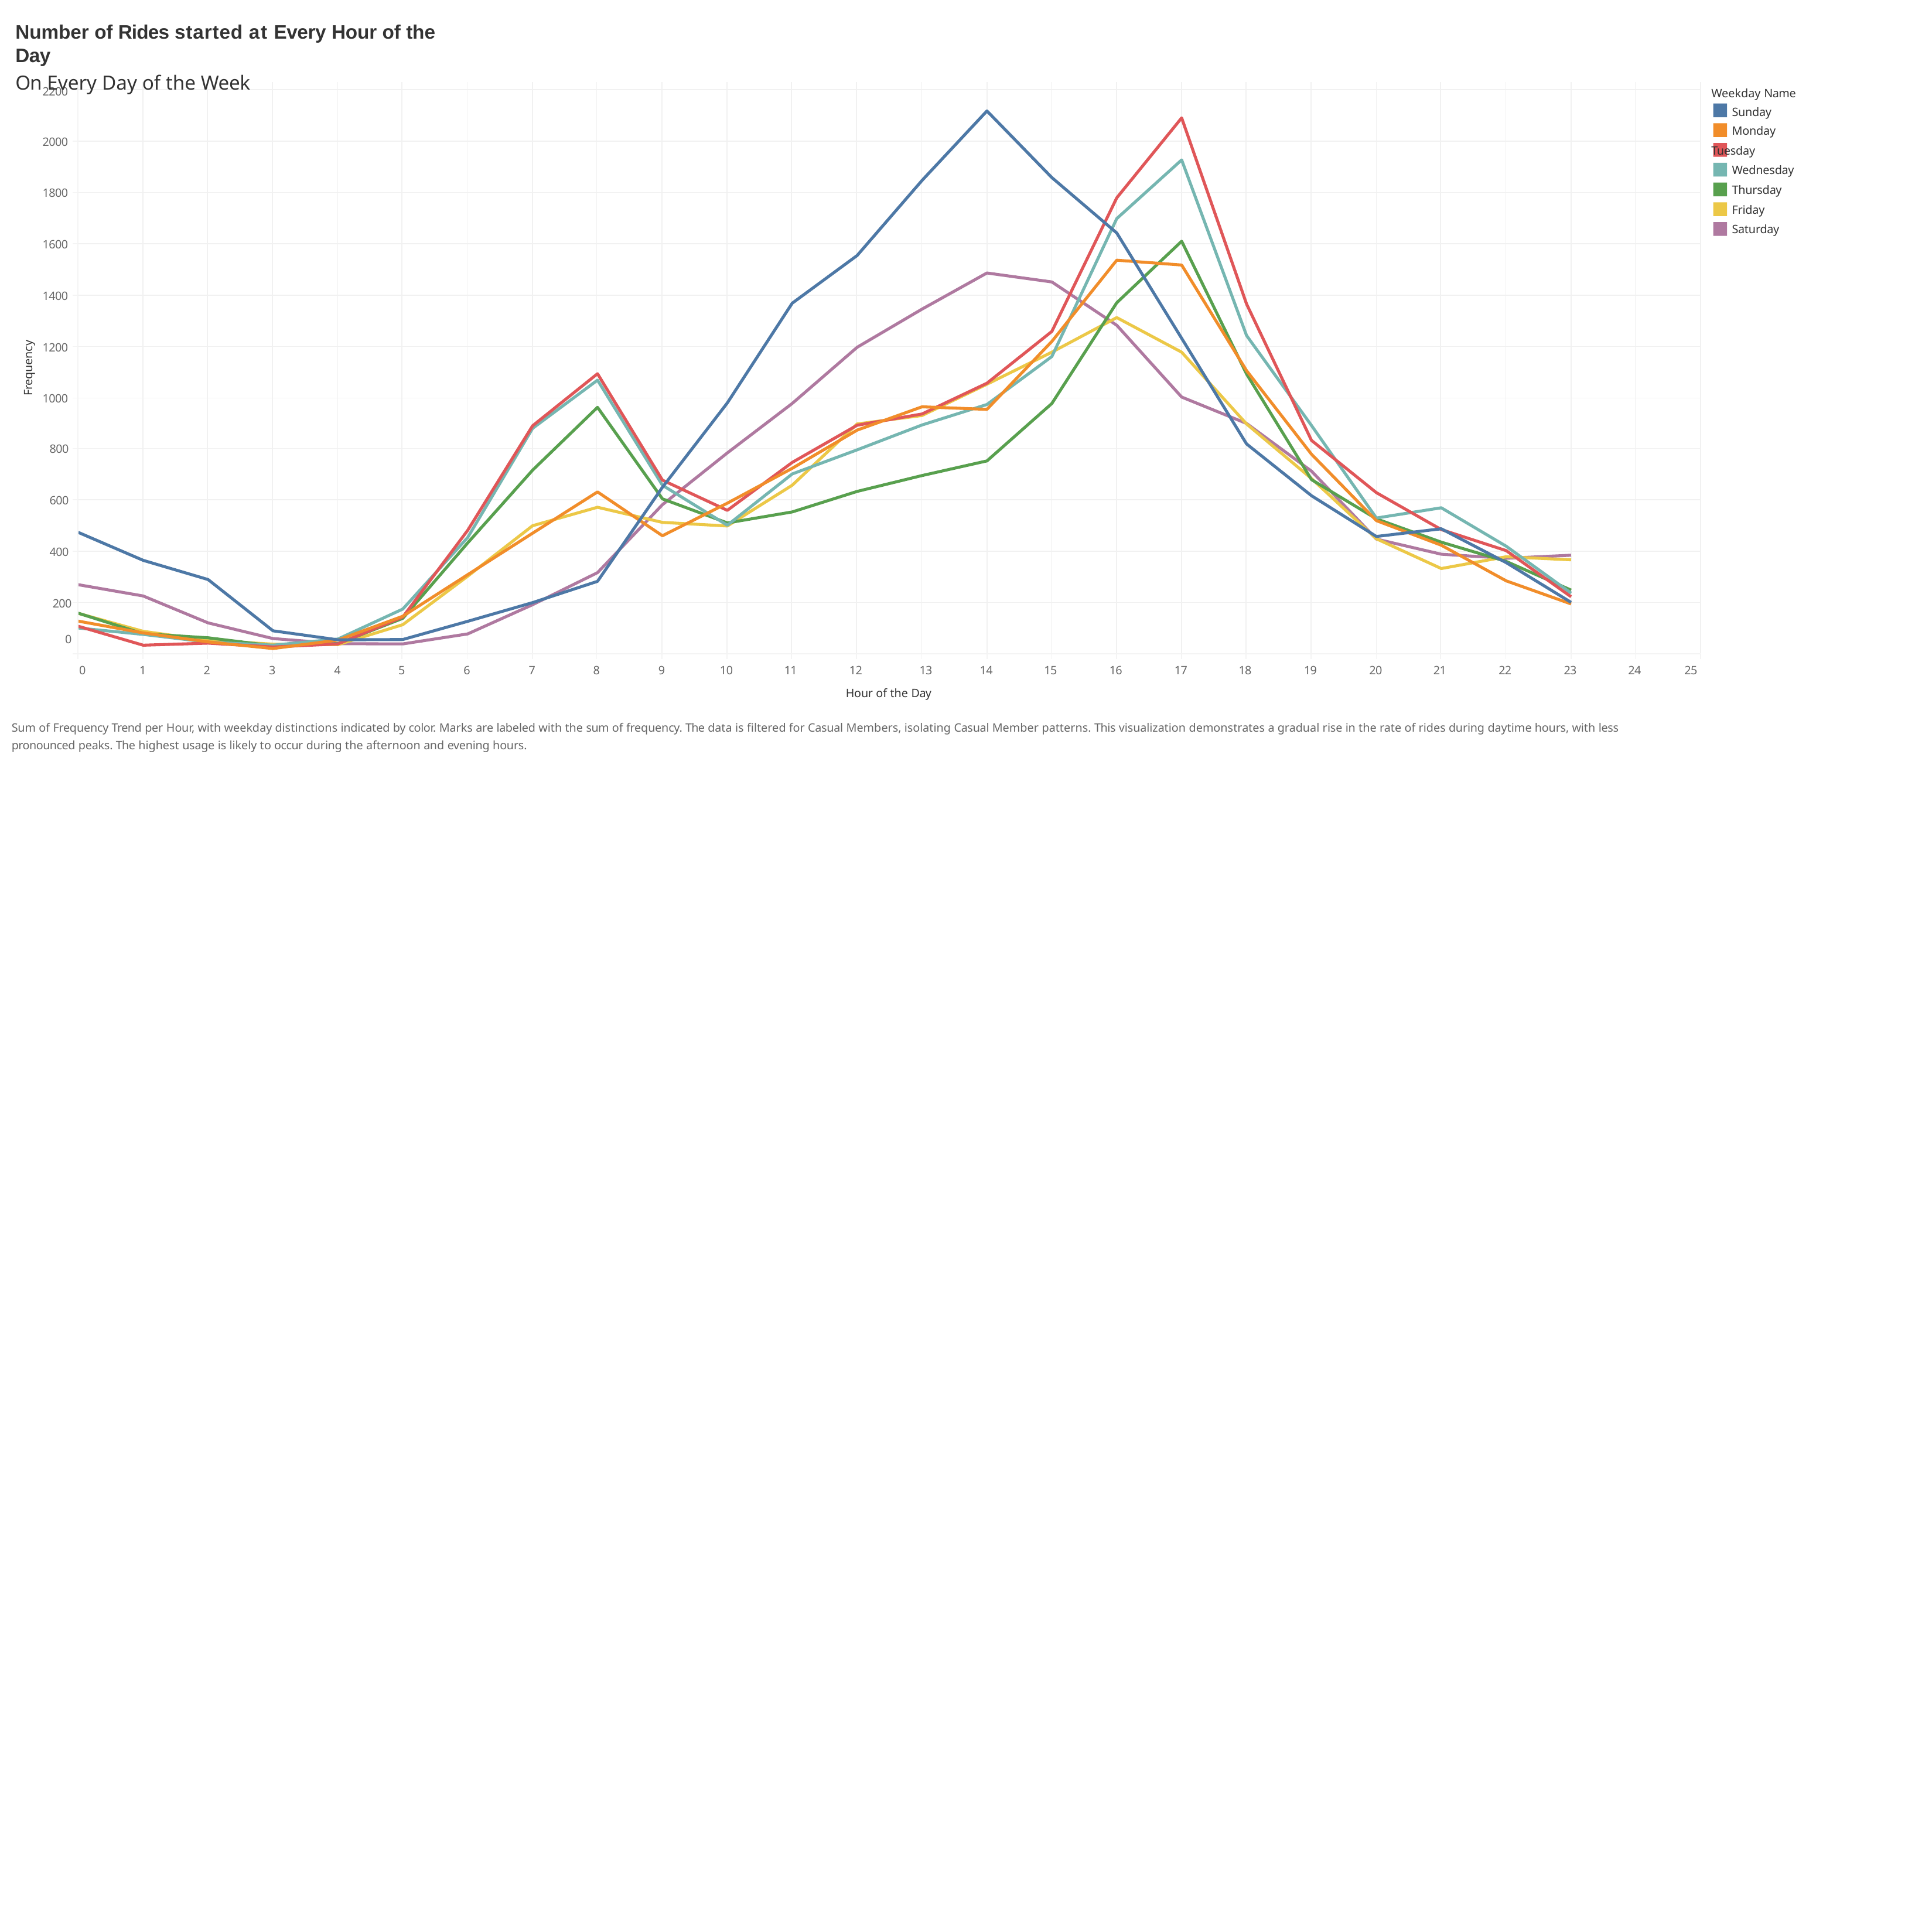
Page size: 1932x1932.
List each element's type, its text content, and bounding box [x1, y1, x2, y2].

text_box 2200 [41, 94, 69, 98]
text_box 16 [1108, 665, 1125, 677]
text_box 0 [78, 665, 88, 677]
text_box 1600 [41, 235, 69, 251]
text_box 7 [527, 665, 538, 677]
text_box 15 [1043, 665, 1060, 677]
text_box 24 [1627, 665, 1644, 677]
text_box 19 [1302, 665, 1320, 677]
text_box 9 [657, 665, 667, 677]
text_box 23 [1562, 665, 1580, 677]
text_box Weekday Name Sunday Monday Tuesday Wednesday Thursday Friday Saturday [1710, 81, 1800, 236]
text_box 6 [462, 665, 472, 677]
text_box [73, 81, 1701, 660]
text_box 400 [48, 542, 69, 559]
text_box 10 [718, 665, 736, 677]
text_box Number of Rides started at Every Hour of the Day On Every Day of the Week [14, 14, 476, 94]
text_box 2000 [41, 132, 69, 149]
text_box 4 [333, 665, 343, 677]
text_box 18 [1237, 665, 1255, 677]
text_box 600 [48, 491, 69, 507]
text_box 800 [48, 440, 69, 456]
text_box 1400 [41, 287, 69, 303]
text_box 3 [268, 665, 278, 677]
text_box 17 [1173, 665, 1190, 677]
text_box 21 [1432, 665, 1449, 677]
text_box 1000 [41, 390, 69, 405]
text_box 25 [1683, 665, 1700, 677]
text_box 22 [1497, 665, 1514, 677]
text_box 1800 [41, 184, 69, 200]
text_box 200 0 [48, 594, 69, 646]
text_box 14 [978, 665, 996, 677]
text_box 11 [783, 665, 800, 677]
text_box Frequency [21, 336, 36, 397]
text_box 8 [592, 665, 602, 677]
text_box 1 [138, 665, 148, 677]
text_box Sum of Frequency Trend per Hour, with weekday distinctions indicated by color. Marks are labeled with the sum of frequency. The data is ﬁltered for Casual Members, isolating Casual Member patterns. This visualization demonstrates a gradual rise in the rate of rides during daytime hours, with less pronounced peaks. The highest usage is likely to occur during the afternoon and evening hours. [10, 715, 1674, 752]
text_box 12 13 Hour of the Day [844, 665, 934, 699]
text_box 5 [397, 665, 407, 677]
text_box 1200 [41, 338, 69, 354]
text_box 20 [1368, 665, 1385, 677]
text_box 2 [202, 665, 213, 677]
